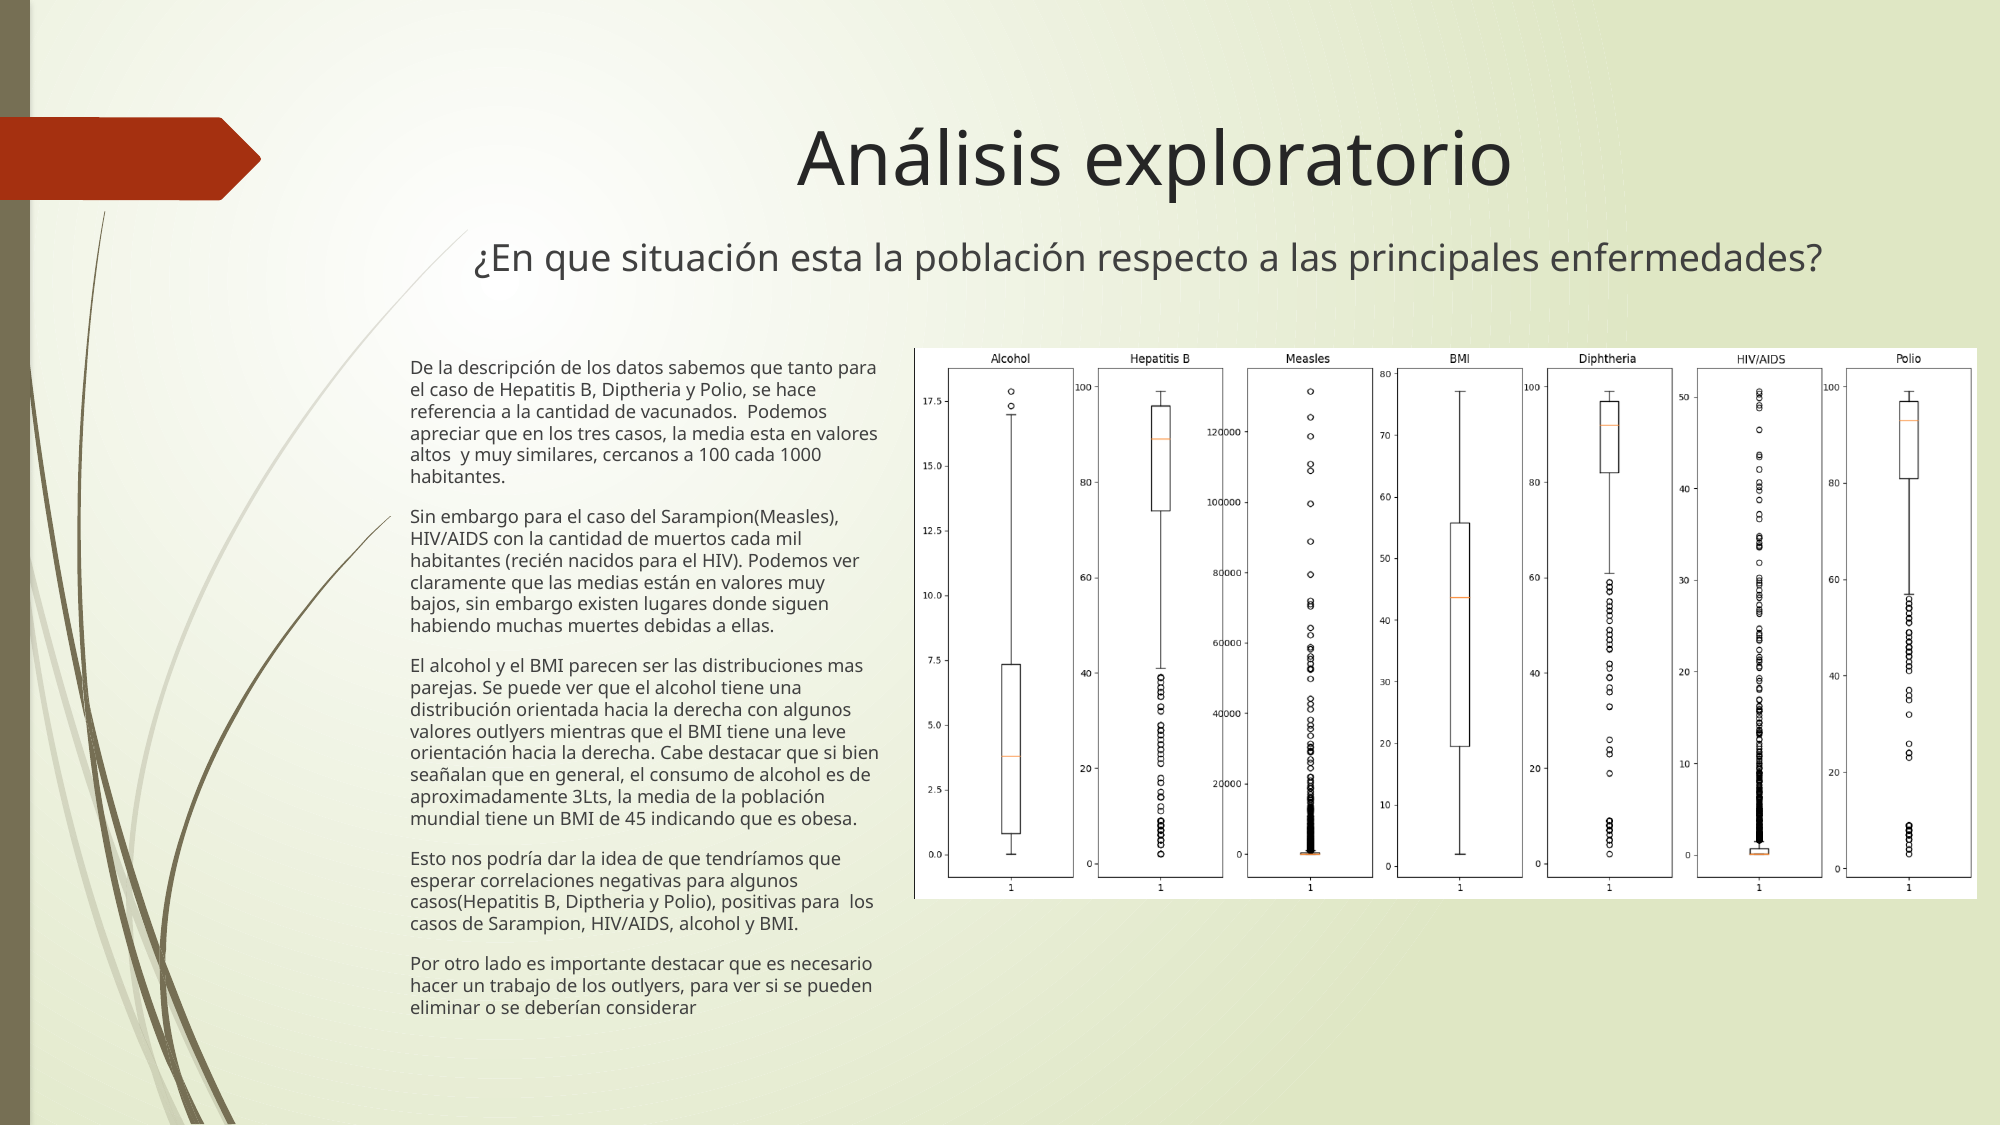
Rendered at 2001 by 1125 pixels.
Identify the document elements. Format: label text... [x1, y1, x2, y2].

picture [913, 348, 1978, 899]
title Análisis exploratorio [425, 102, 1888, 313]
list ¿En que situación esta la población respecto a las principales enfermedades? [459, 226, 1922, 313]
text_box De la descripción de los datos sabemos que tanto para el caso de Hepatitis B, Diptheria y Polio, se hace referencia a la cantidad de vacunados. Podemos apreciar que en los tres casos, la media esta en valores altos y muy similares, cercanos a 100 cada 1000 habitantes. Sin embargo para el caso del Sarampion(Measles), HIV/AIDS con la cantidad de muertos cada mil habitantes (recién nacidos para el HIV). Podemos ver claramente que las medias están en valores muy bajos, sin embargo existen lugares donde siguen habiendo muchas muertes debidas a ellas. El alcohol y el BMI parecen ser las distribuciones mas parejas. Se puede ver que el alcohol tiene una distribución orientada hacia la derecha con algunos valores outlyers mientras que el BMI tiene una leve orientación hacia la derecha. Cabe destacar que si bien seañalan que en general, el consumo de alcohol es de aproximadamente 3Lts, la media de la población mundial tiene un BMI de 45 indicando que es obesa. Esto nos podría dar la idea de que tendríamos que esperar correlaciones negativas para algunos casos(Hepatitis B, Diptheria y Polio), positivas para los casos de Sarampion, HIV/AIDS, alcohol y BMI. Por otro lado es importante destacar que es necesario hacer un trabajo de los outlyers, para ver si se pueden eliminar o se deberían considerar [394, 348, 896, 1082]
